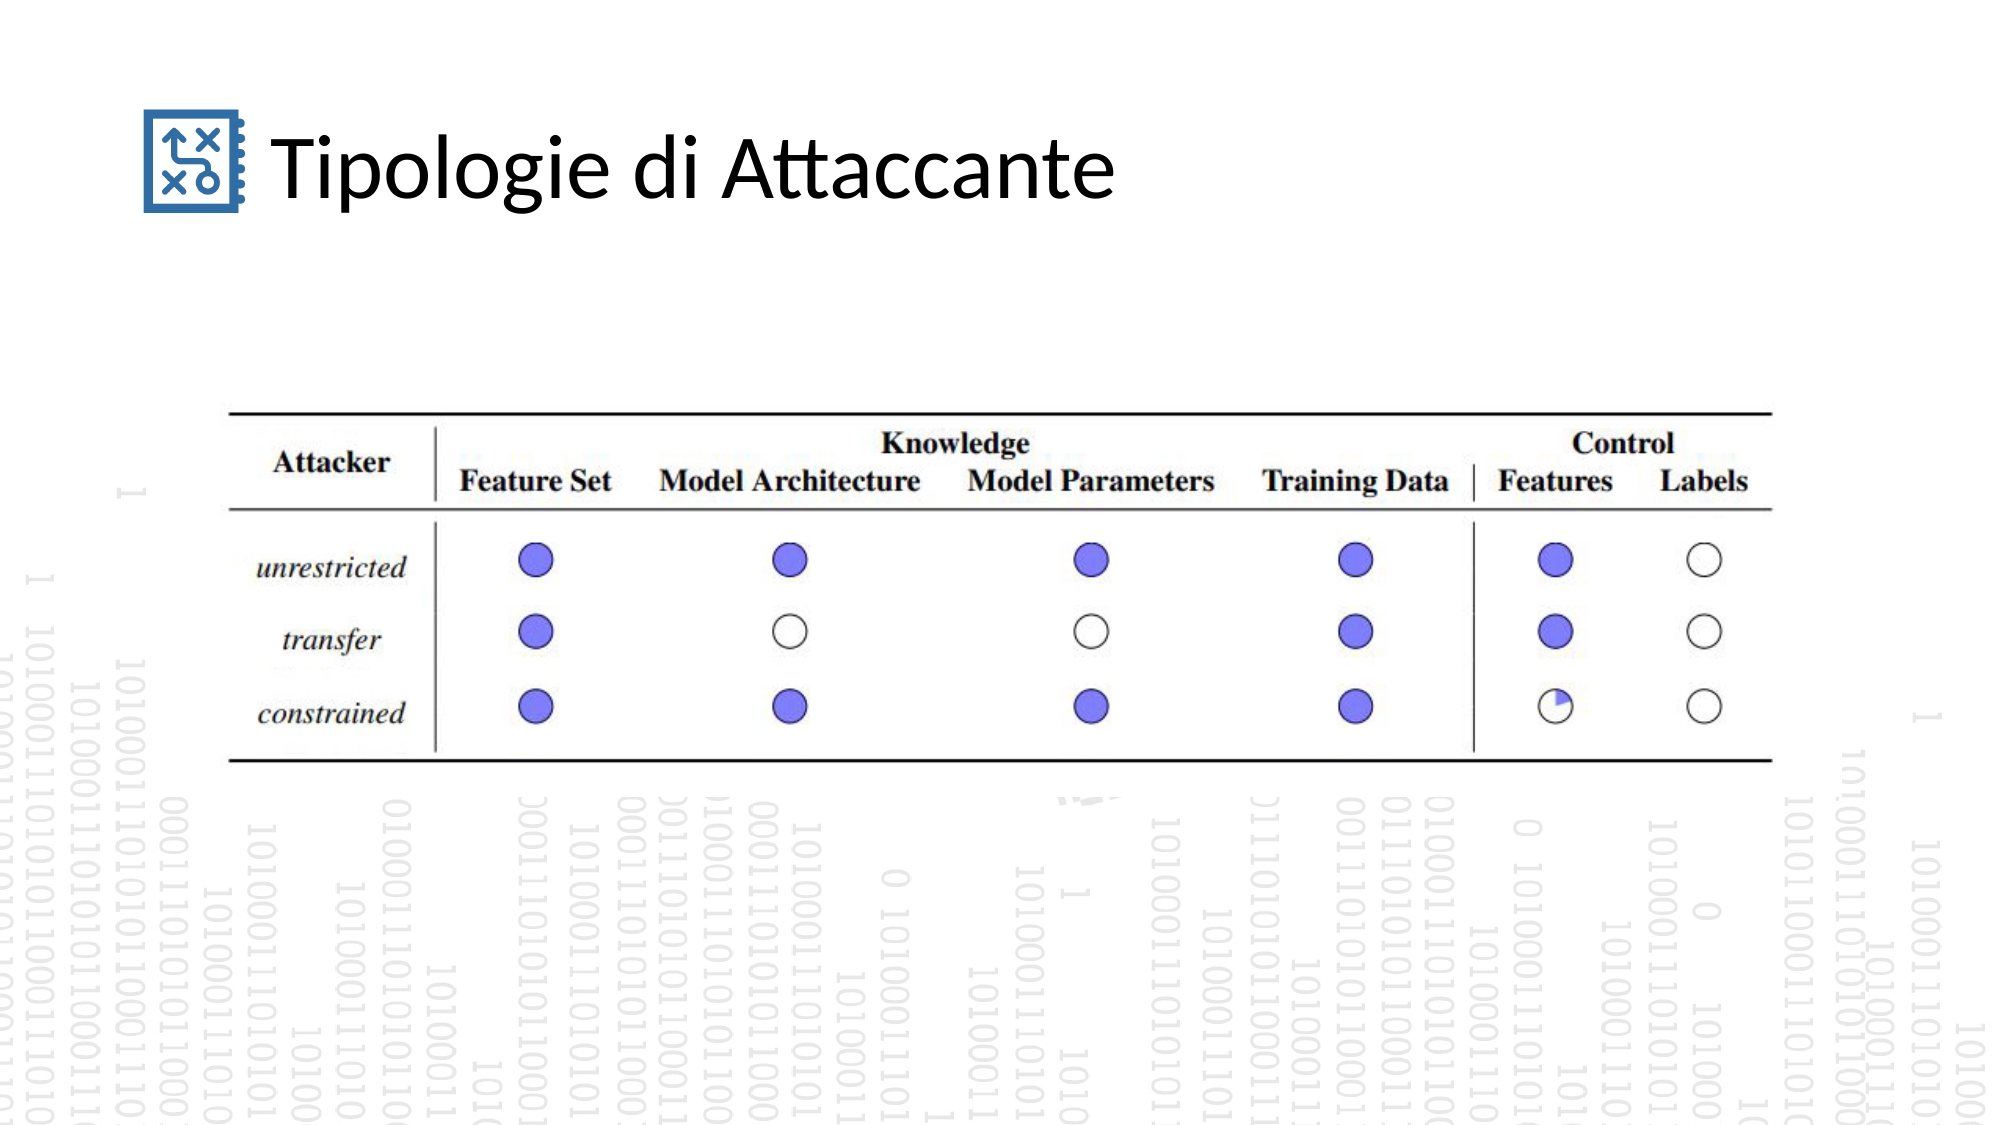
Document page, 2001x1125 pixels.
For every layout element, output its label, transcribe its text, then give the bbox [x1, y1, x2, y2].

title Tipologie di Attaccante [255, 59, 1863, 278]
picture [158, 328, 1842, 797]
picture [122, 88, 269, 235]
